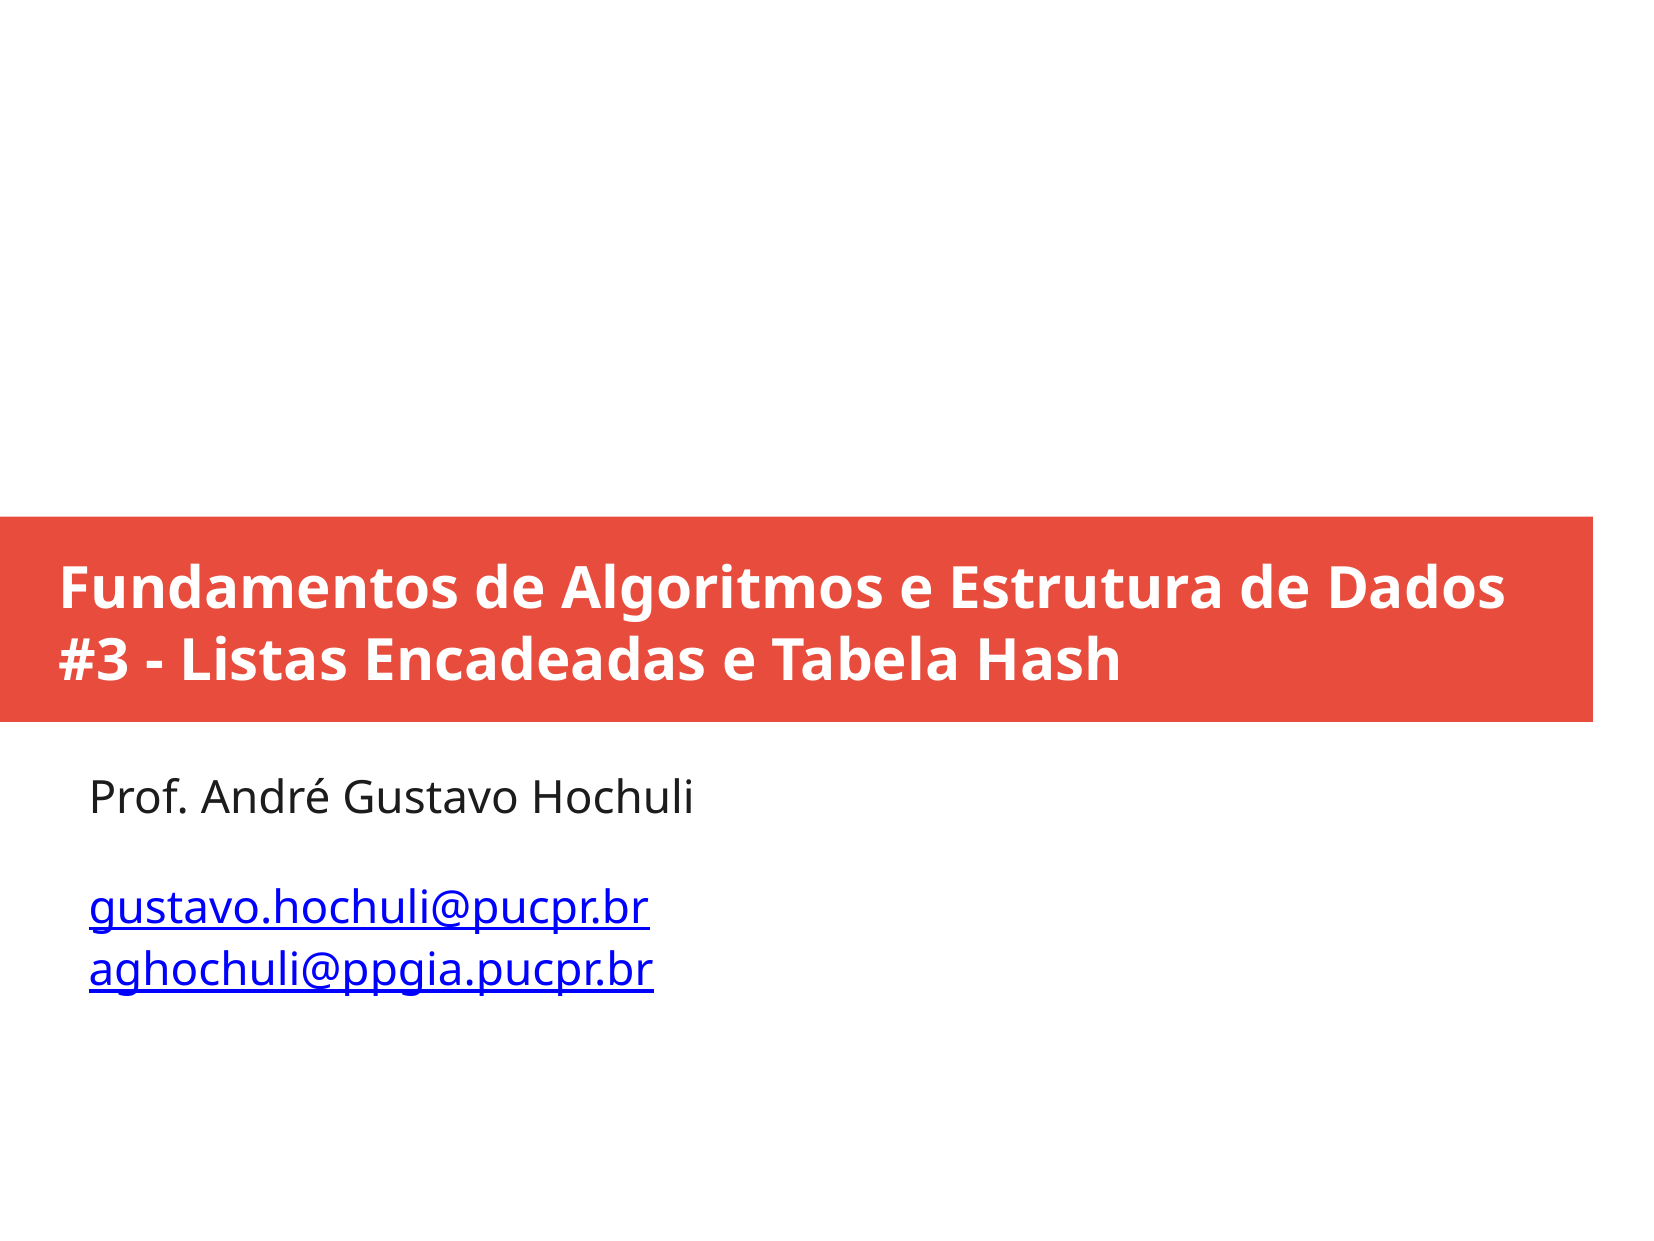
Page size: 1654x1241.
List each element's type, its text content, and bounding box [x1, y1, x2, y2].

text_box Fundamentos de Algoritmos e Estrutura de Dados #3 - Listas Encadeadas e Tabela Hash [58, 546, 1593, 693]
text_box Prof. André Gustavo Hochuli gustavo.hochuli@pucpr.br aghochuli@ppgia.pucpr.br [88, 767, 1593, 1180]
